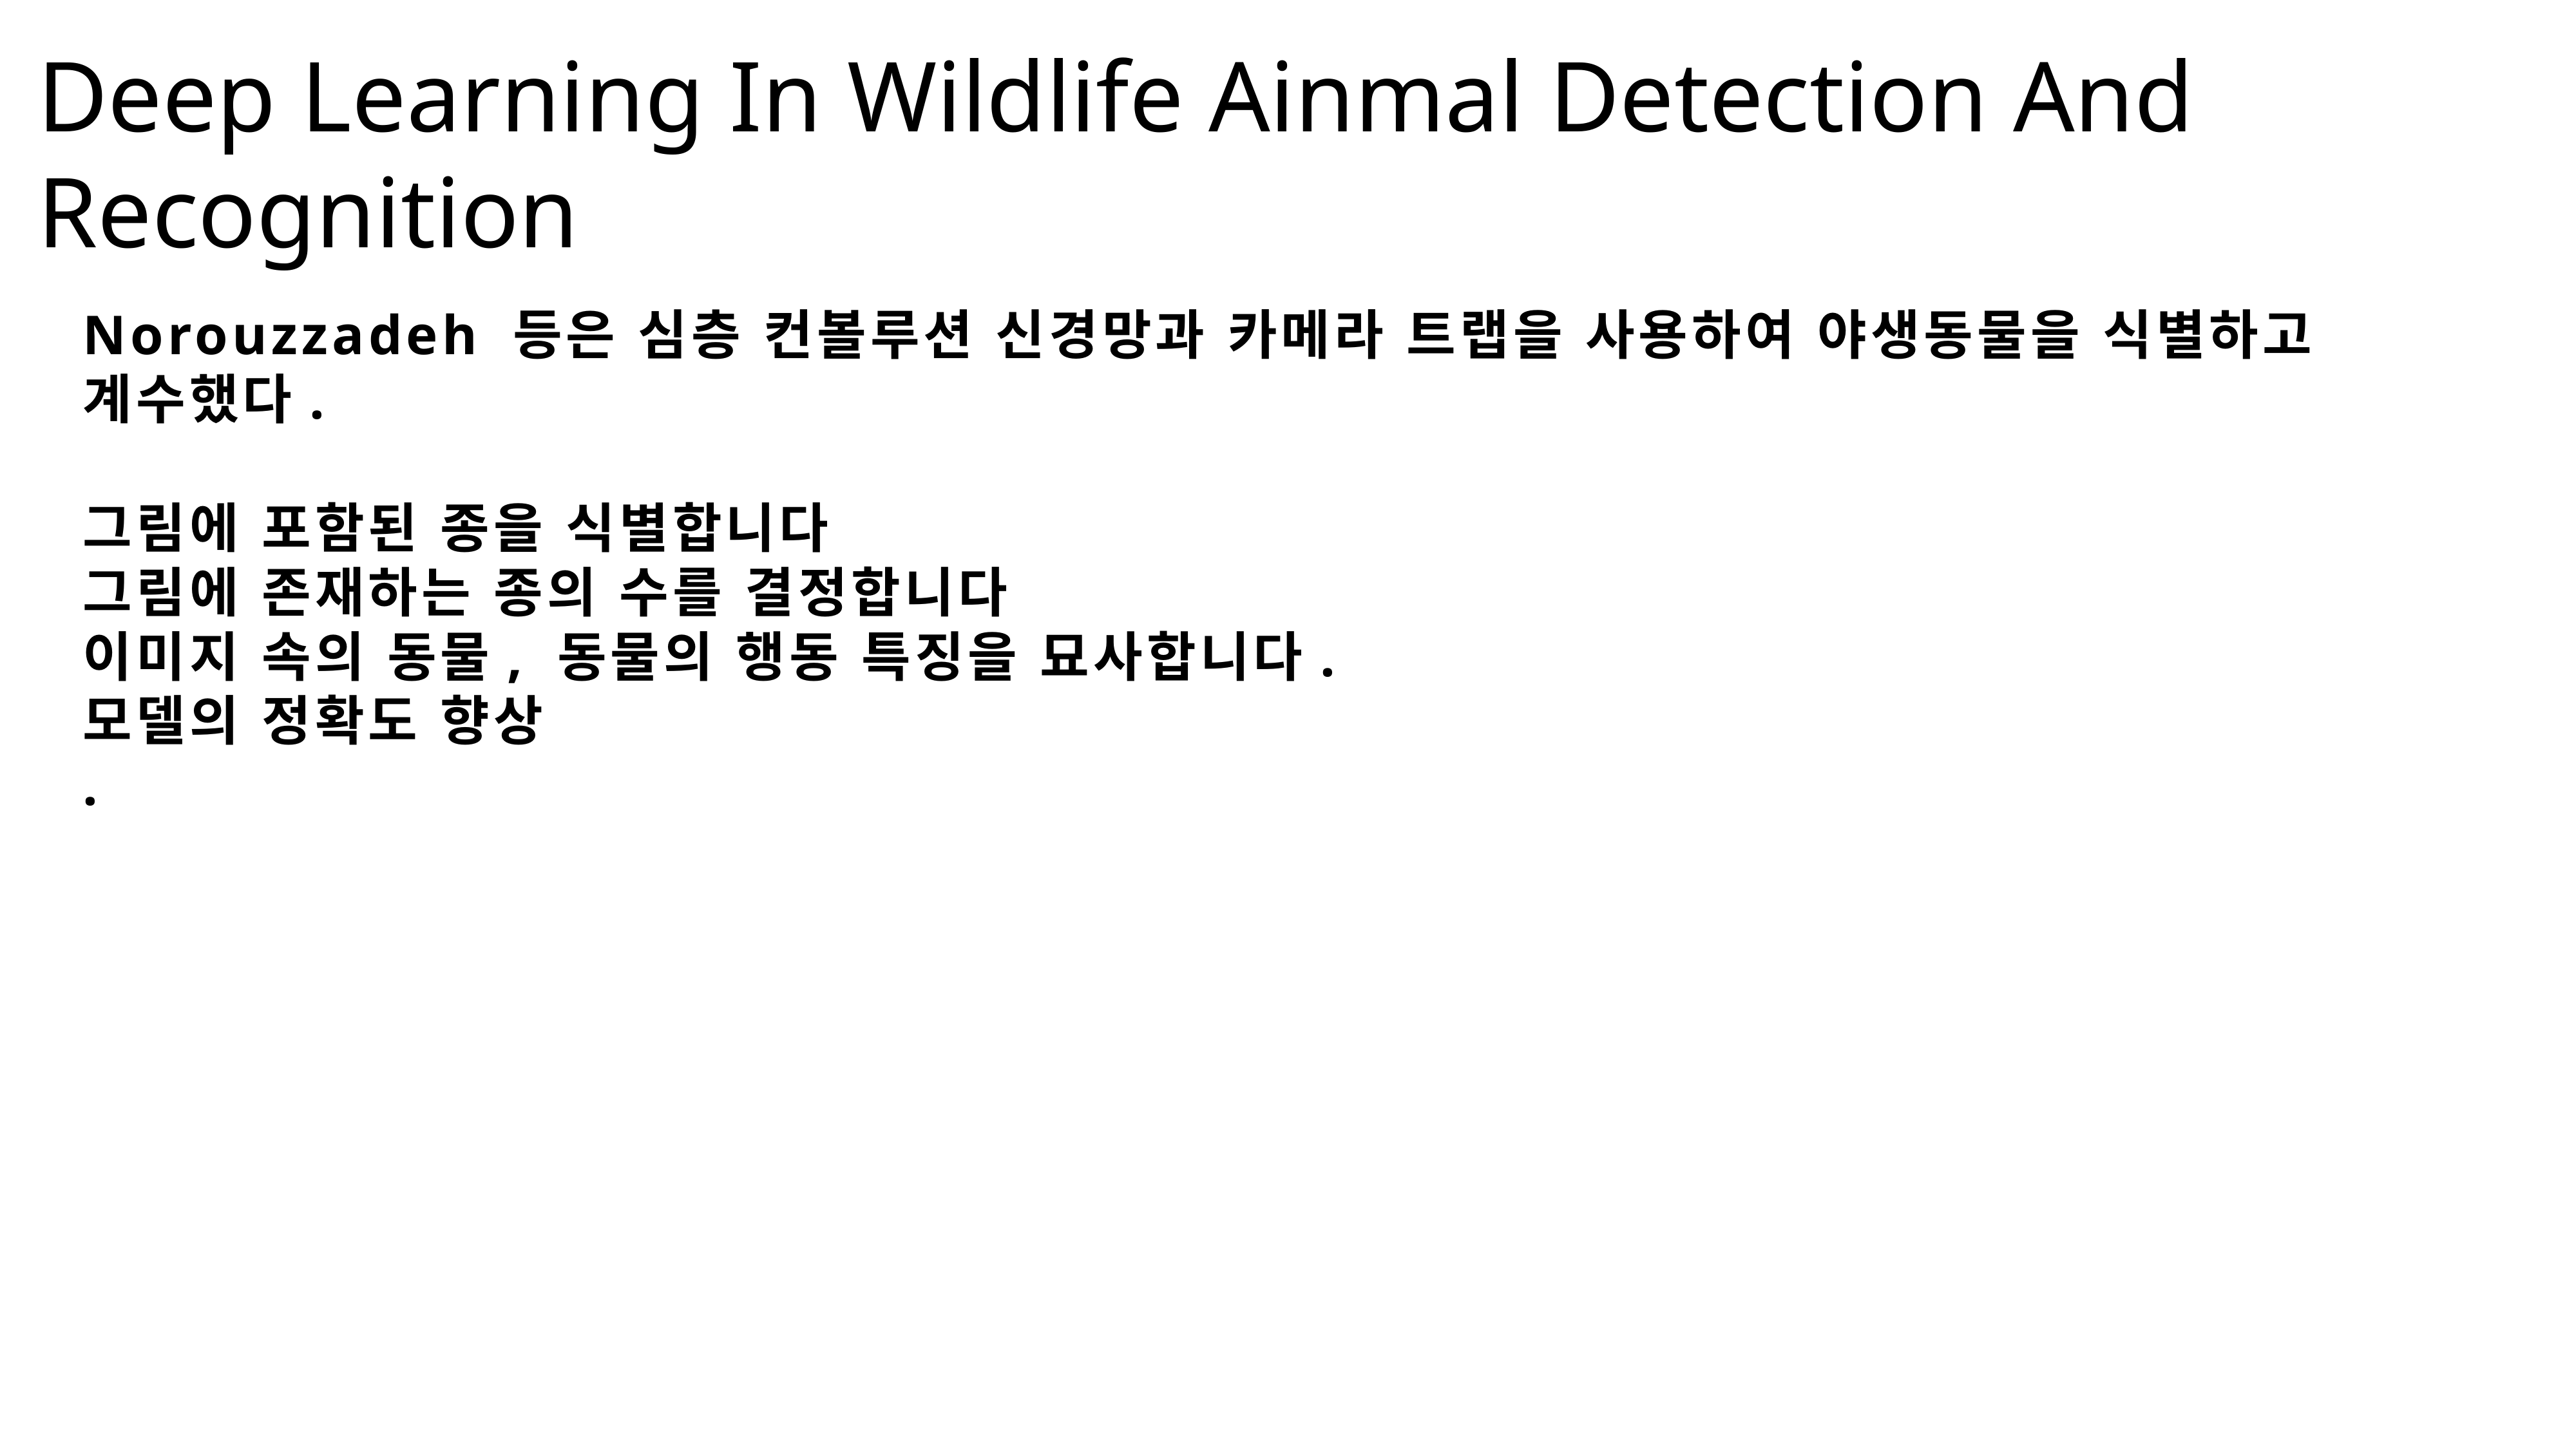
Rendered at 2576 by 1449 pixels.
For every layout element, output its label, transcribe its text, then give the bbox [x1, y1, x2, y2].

text_box Norouzzadeh 등은 심층 컨볼루션 신경망과 카메라 트랩을 사용하여 야생동물을 식별하고 계수했다. 그림에 포함된 종을 식별합니다 그림에 존재하는 종의 수를 결정합니다 이미지 속의 동물, 동물의 행동 특징을 묘사합니다. 모델의 정확도 향상 . [73, 296, 2503, 1282]
text_box Deep Learning In Wildlife Ainmal Detection And Recognition [28, 30, 2551, 272]
